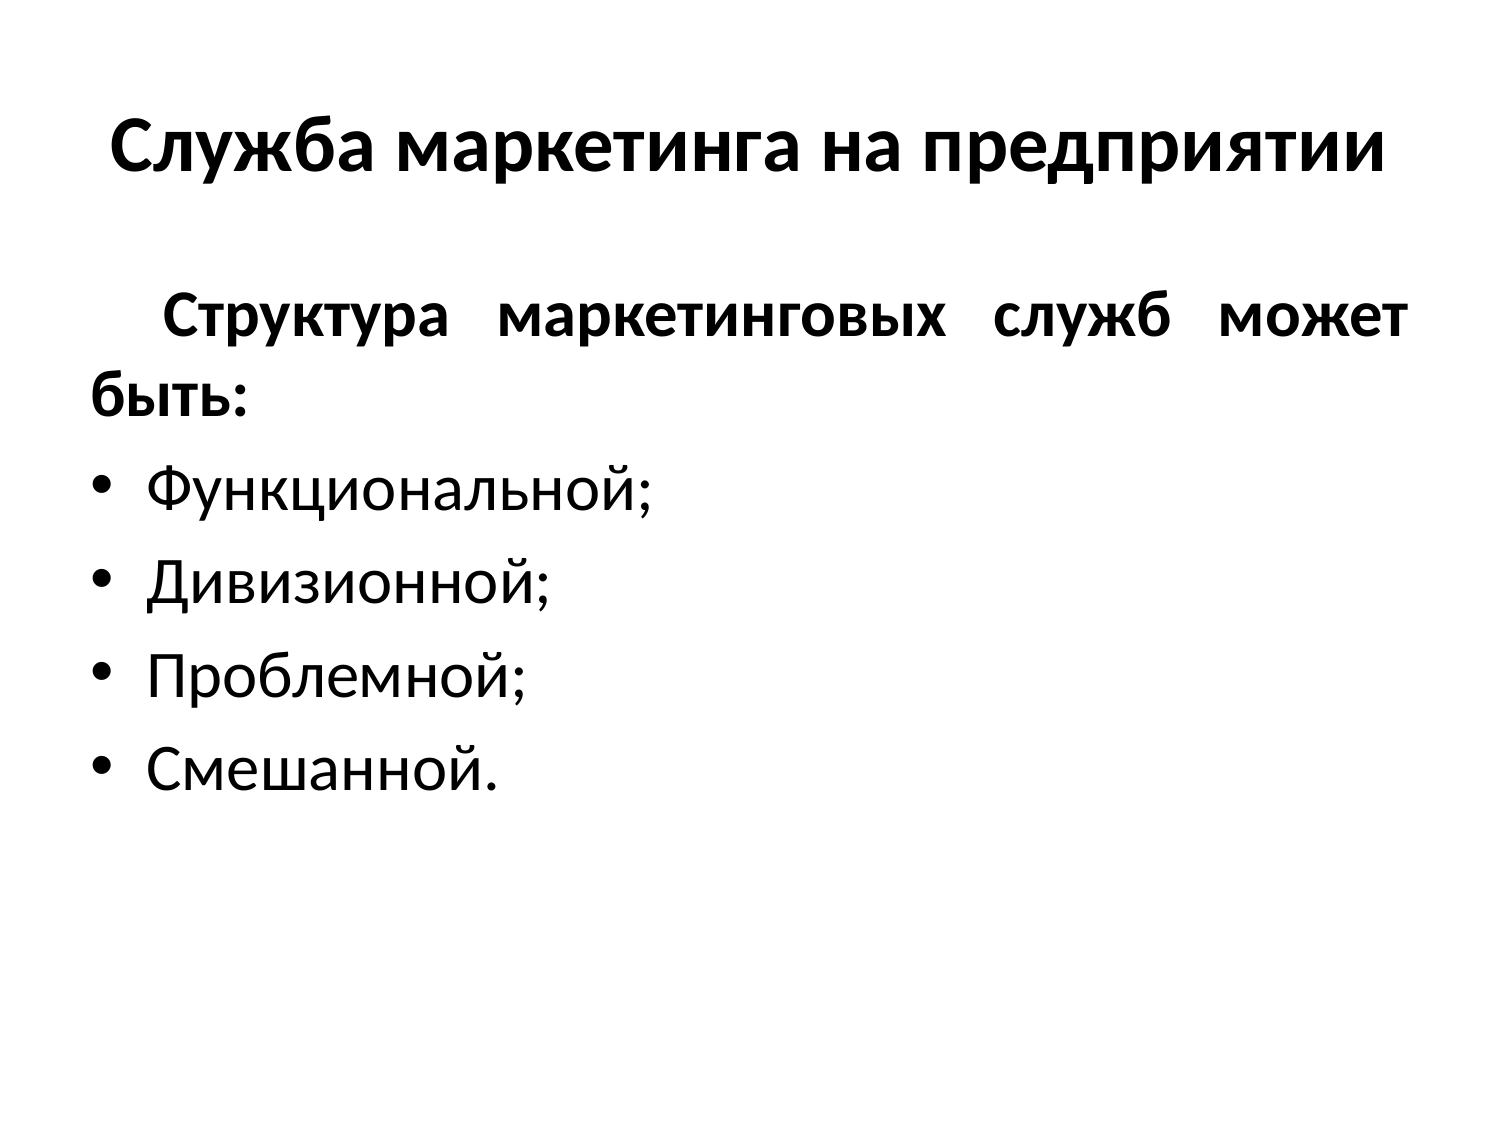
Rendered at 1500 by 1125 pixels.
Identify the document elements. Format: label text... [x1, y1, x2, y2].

list Структура маркетинговых служб может быть: Функциональной; Дивизионной; Проблемной; Смешанной. [75, 262, 1425, 1005]
title Служба маркетинга на предприятии [75, 45, 1425, 233]
